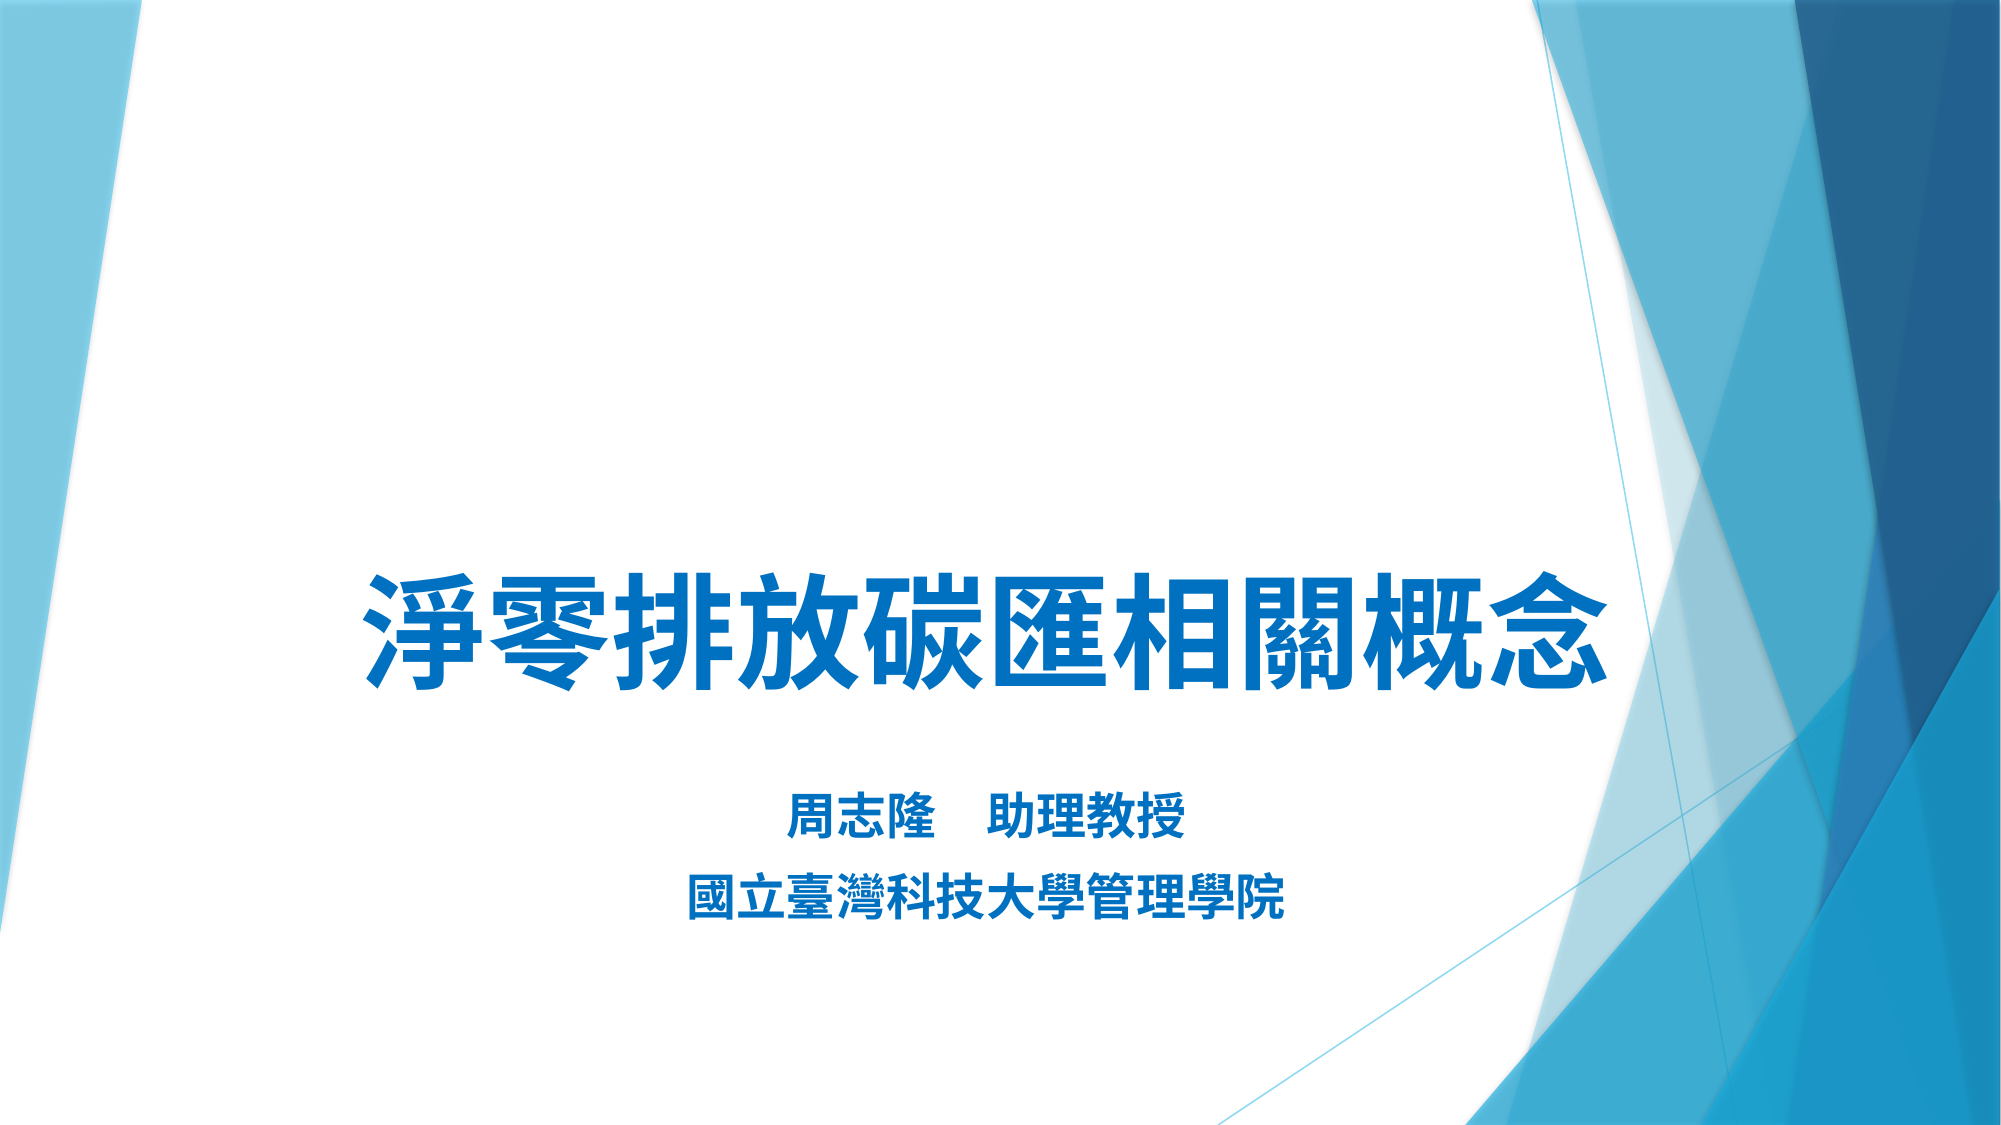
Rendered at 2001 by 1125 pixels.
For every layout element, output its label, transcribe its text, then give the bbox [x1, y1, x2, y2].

subtitle 周志隆 助理教授 國立臺灣科技大學管理學院 [619, 776, 1353, 957]
title 淨零排放碳匯相關概念 [247, 200, 1725, 713]
